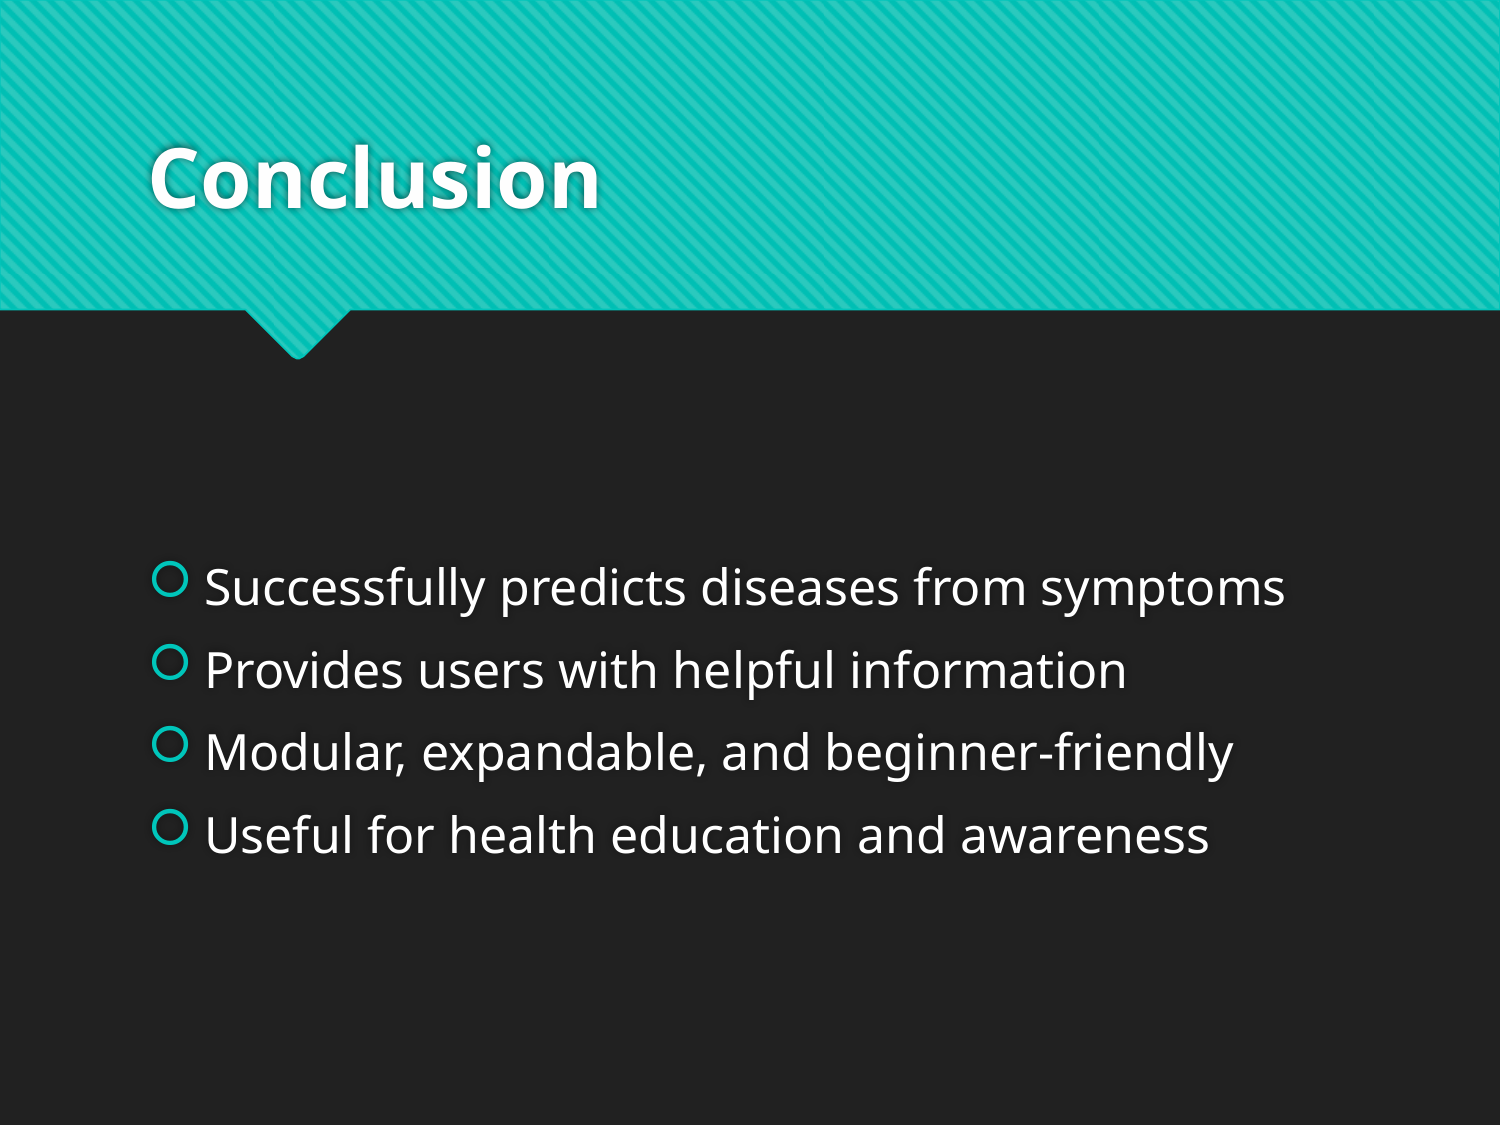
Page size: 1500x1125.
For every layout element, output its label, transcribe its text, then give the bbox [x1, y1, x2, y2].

list Successfully predicts diseases from symptoms Provides users with helpful information Modular, expandable, and beginner-friendly Useful for health education and awareness [132, 411, 1368, 1008]
title Conclusion [132, 73, 1368, 233]
